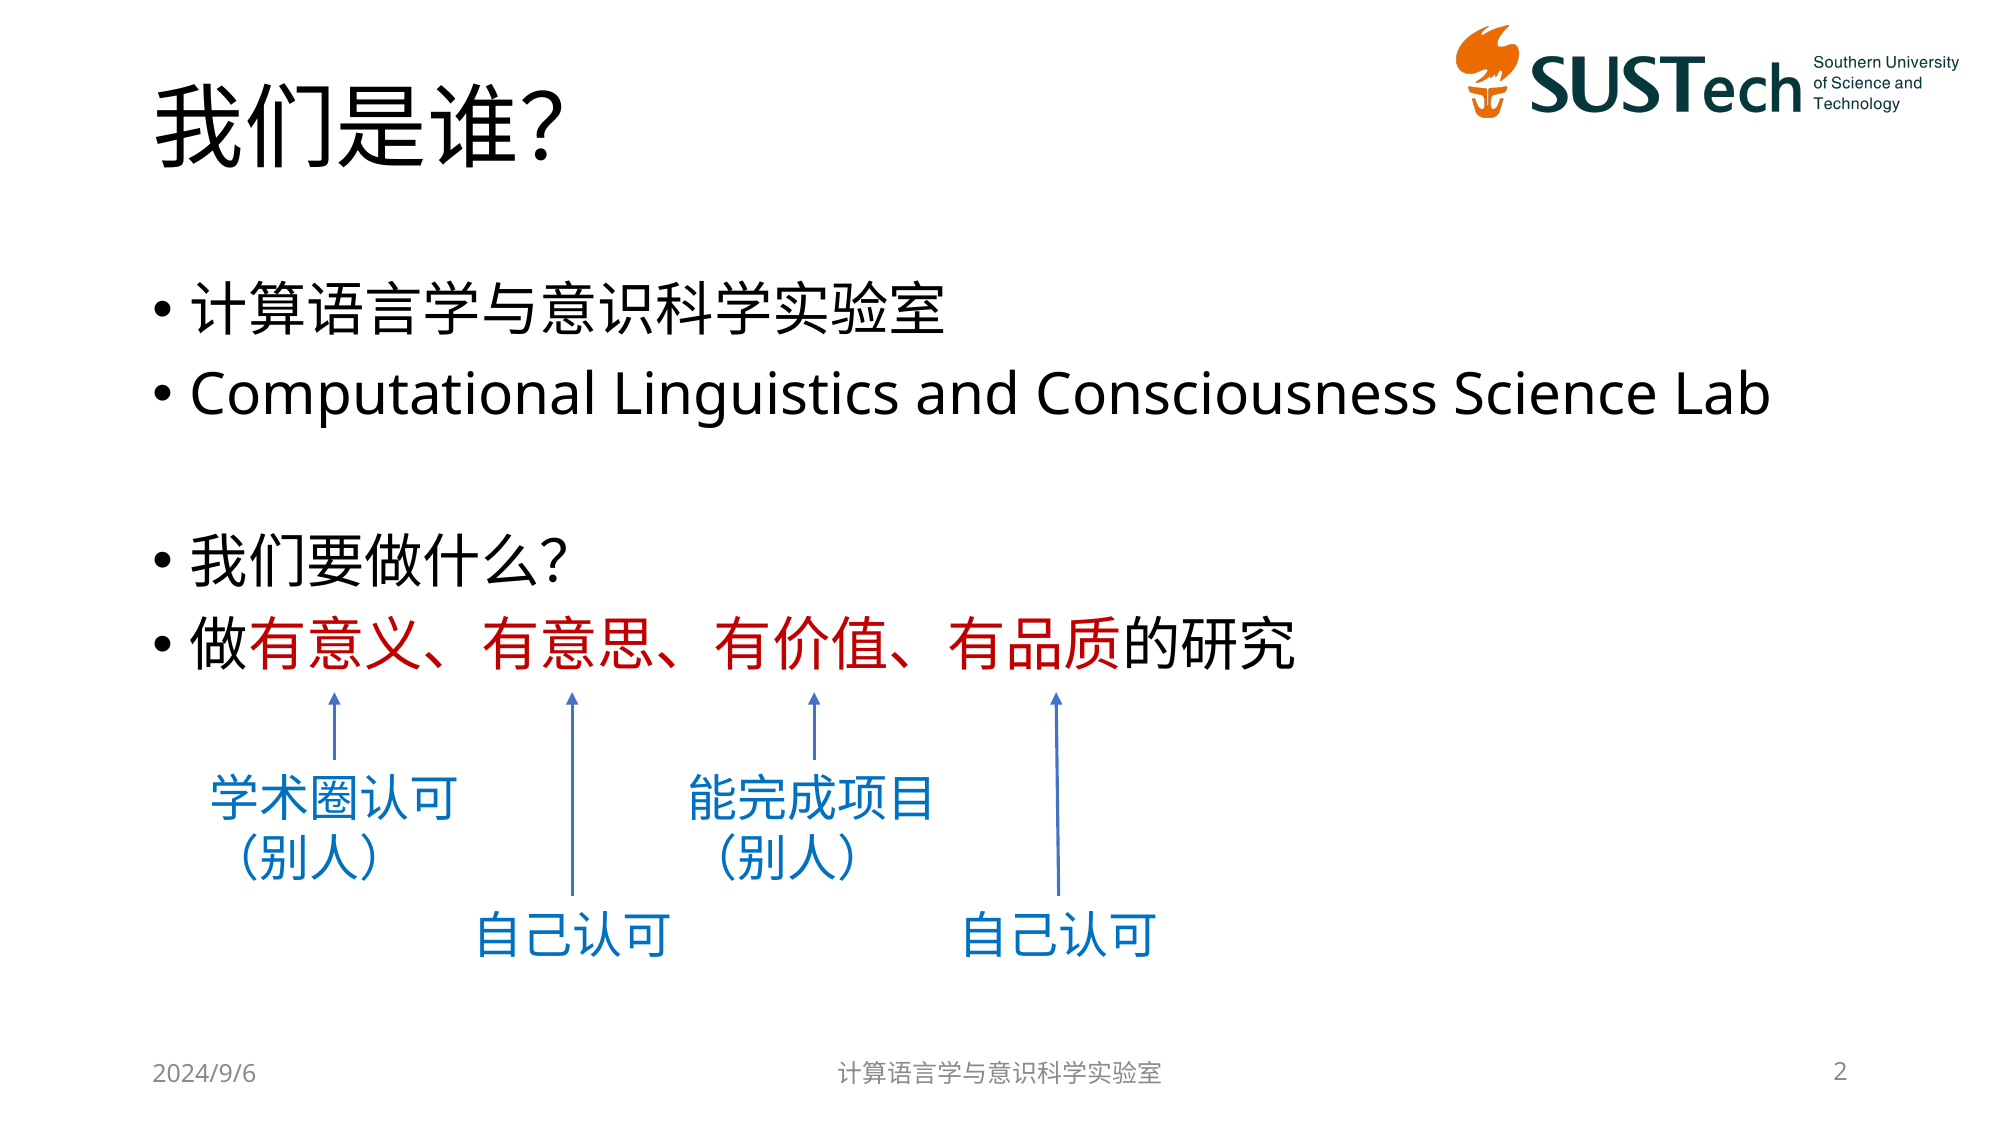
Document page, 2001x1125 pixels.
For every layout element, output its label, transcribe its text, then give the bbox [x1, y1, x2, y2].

slide_number 2 [1412, 1042, 1863, 1103]
text_box 学术圈认可 （别人） [194, 759, 475, 895]
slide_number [137, 1042, 588, 1103]
footer 计算语言学与意识科学实验室 [662, 1042, 1338, 1103]
text_box 自己认可 [457, 895, 687, 971]
text_box 自己认可 [943, 895, 1174, 971]
picture [1863, 25, 1959, 118]
text_box 能完成项目（别人） [672, 759, 956, 895]
title 我们是谁？ [137, 22, 1863, 240]
list 计算语言学与意识科学实验室 Computational Linguistics and Consciousness Science Lab 我们要做什么？ 做有意义、有意思、有价值、有品质的研究 [137, 272, 1863, 987]
